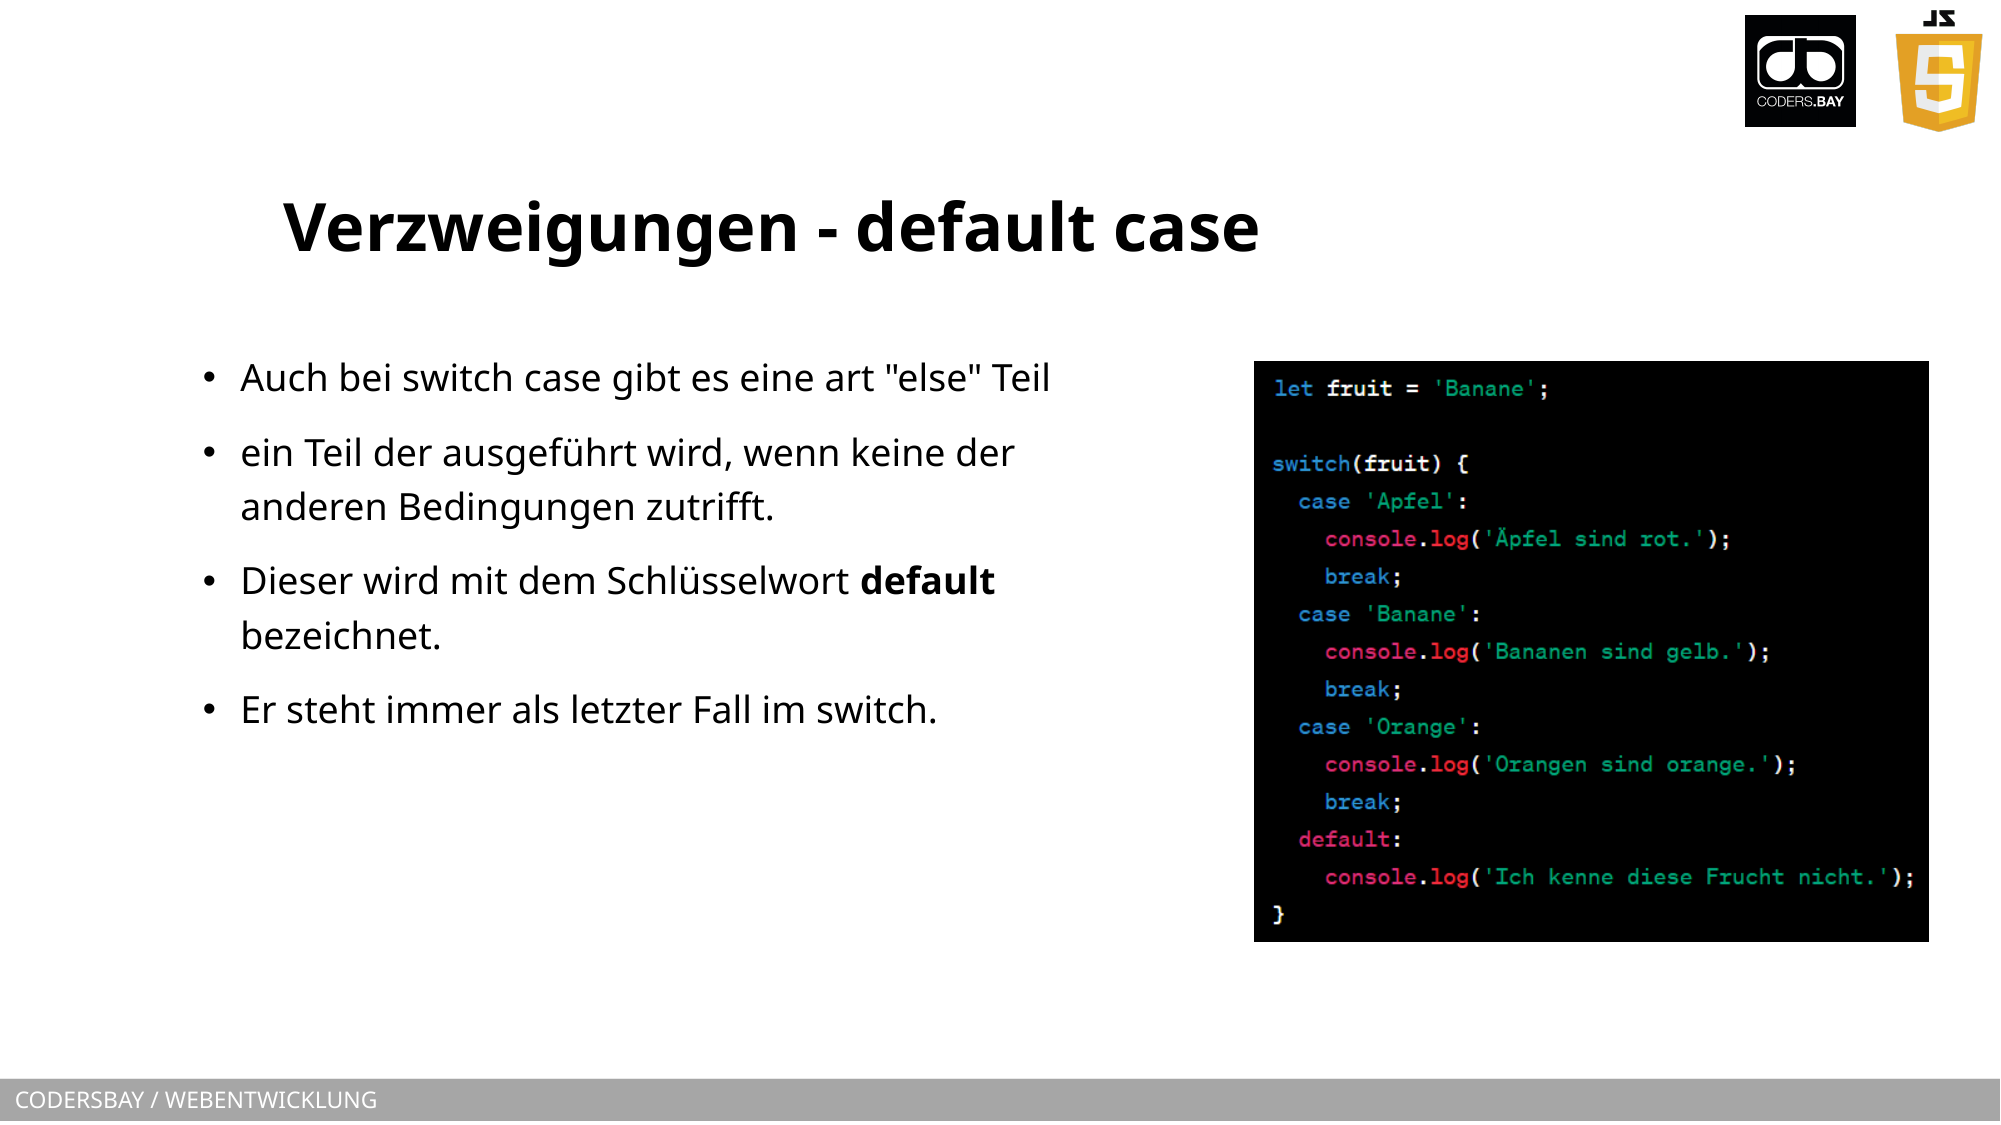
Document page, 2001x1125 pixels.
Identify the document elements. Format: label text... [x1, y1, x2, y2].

picture [1254, 361, 1929, 942]
picture [1745, 10, 2001, 132]
list Auch bei switch case gibt es eine art "else" Teil ein Teil der ausgeführt wird, wenn keine der anderen Bedingungen zutrifft. Dieser wird mit dem Schlüsselwort default bezeichnet. Er steht immer als letzter Fall im switch. [187, 337, 1164, 1017]
title Verzweigungen - default case [268, 112, 1732, 338]
